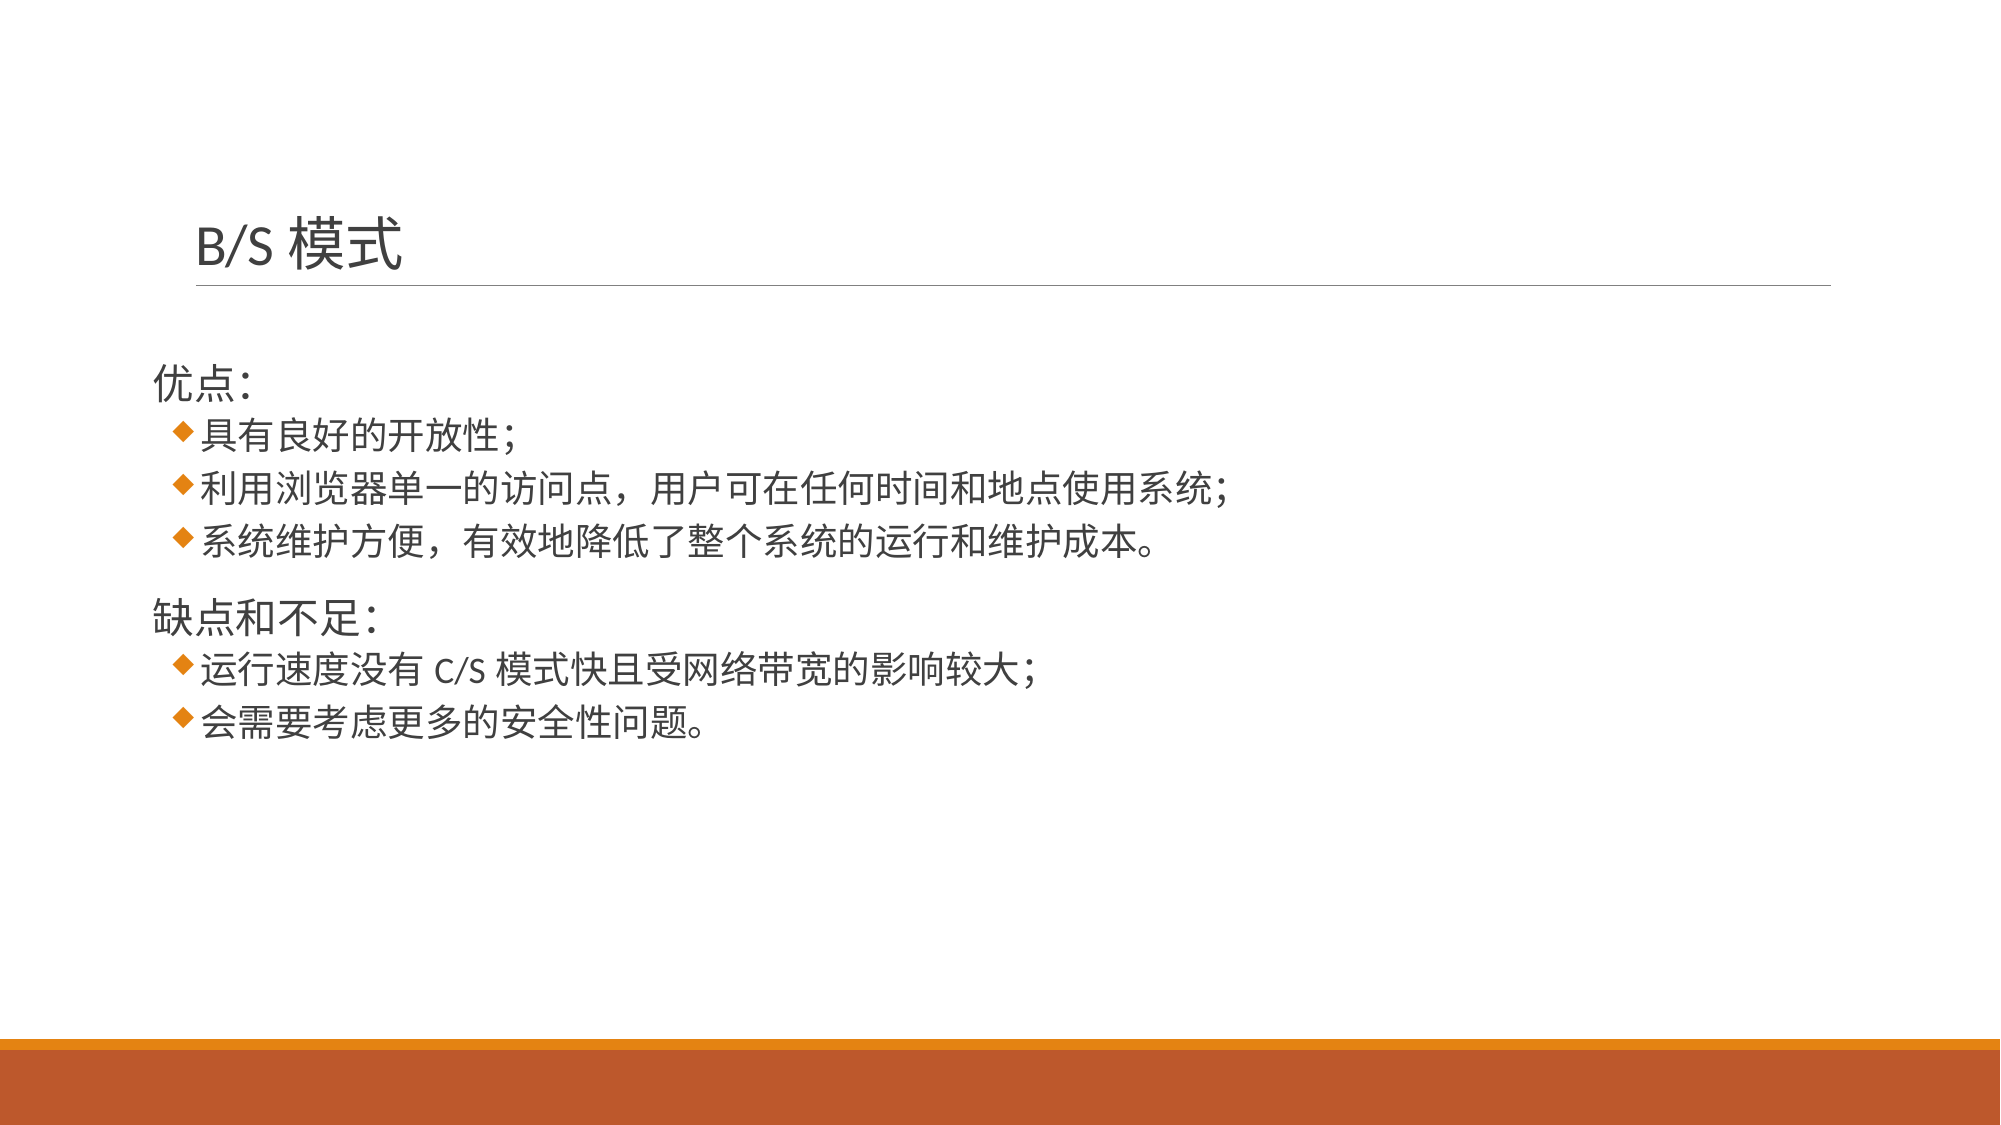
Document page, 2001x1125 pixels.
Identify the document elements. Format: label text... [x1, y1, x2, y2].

list 优点： 具有良好的开放性； 利用浏览器单一的访问点，用户可在任何时间和地点使用系统； 系统维护方便，有效地降低了整个系统的运行和维护成本。 缺点和不足： 运行速度没有C/S模式快且受网络带宽的影响较大； 会需要考虑更多的安全性问题。 [137, 356, 1880, 1079]
title B/S模式 [180, 47, 1830, 285]
